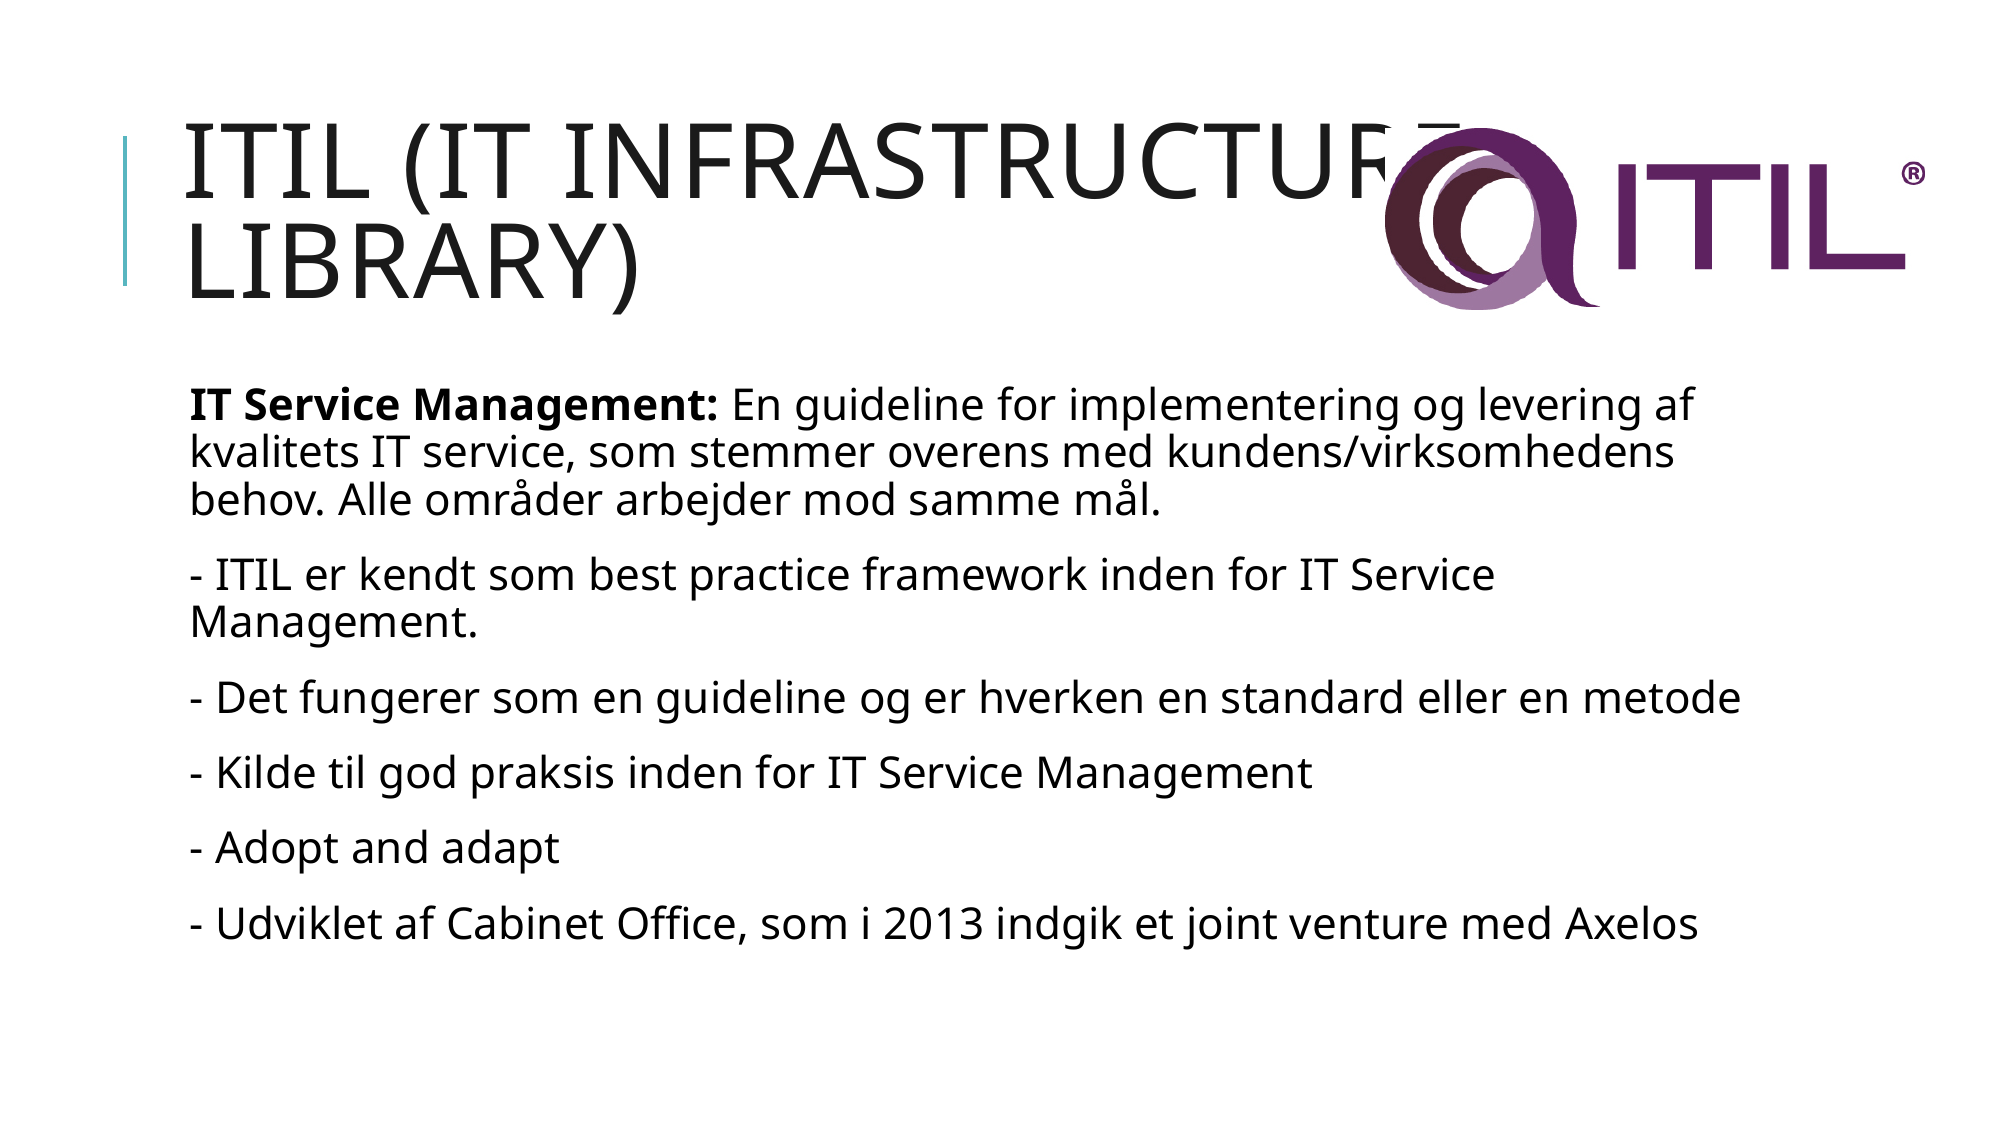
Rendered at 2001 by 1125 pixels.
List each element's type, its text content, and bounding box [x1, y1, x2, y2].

picture [1385, 128, 1925, 310]
list IT Service Management: En guideline for implementering og levering af kvalitets IT service, som stemmer overens med kundens/virksomhedens behov. Alle områder arbejder mod samme mål. - ITIL er kendt som best practice framework inden for IT Service Management. - Det fungerer som en guideline og er hverken en standard eller en metode - Kilde til god praksis inden for IT Service Management - Adopt and adapt - Udviklet af Cabinet Office, som i 2013 indgik et joint venture med Axelos [168, 375, 1763, 1035]
title ITIL (IT Infrastructure library) [168, 96, 1763, 342]
